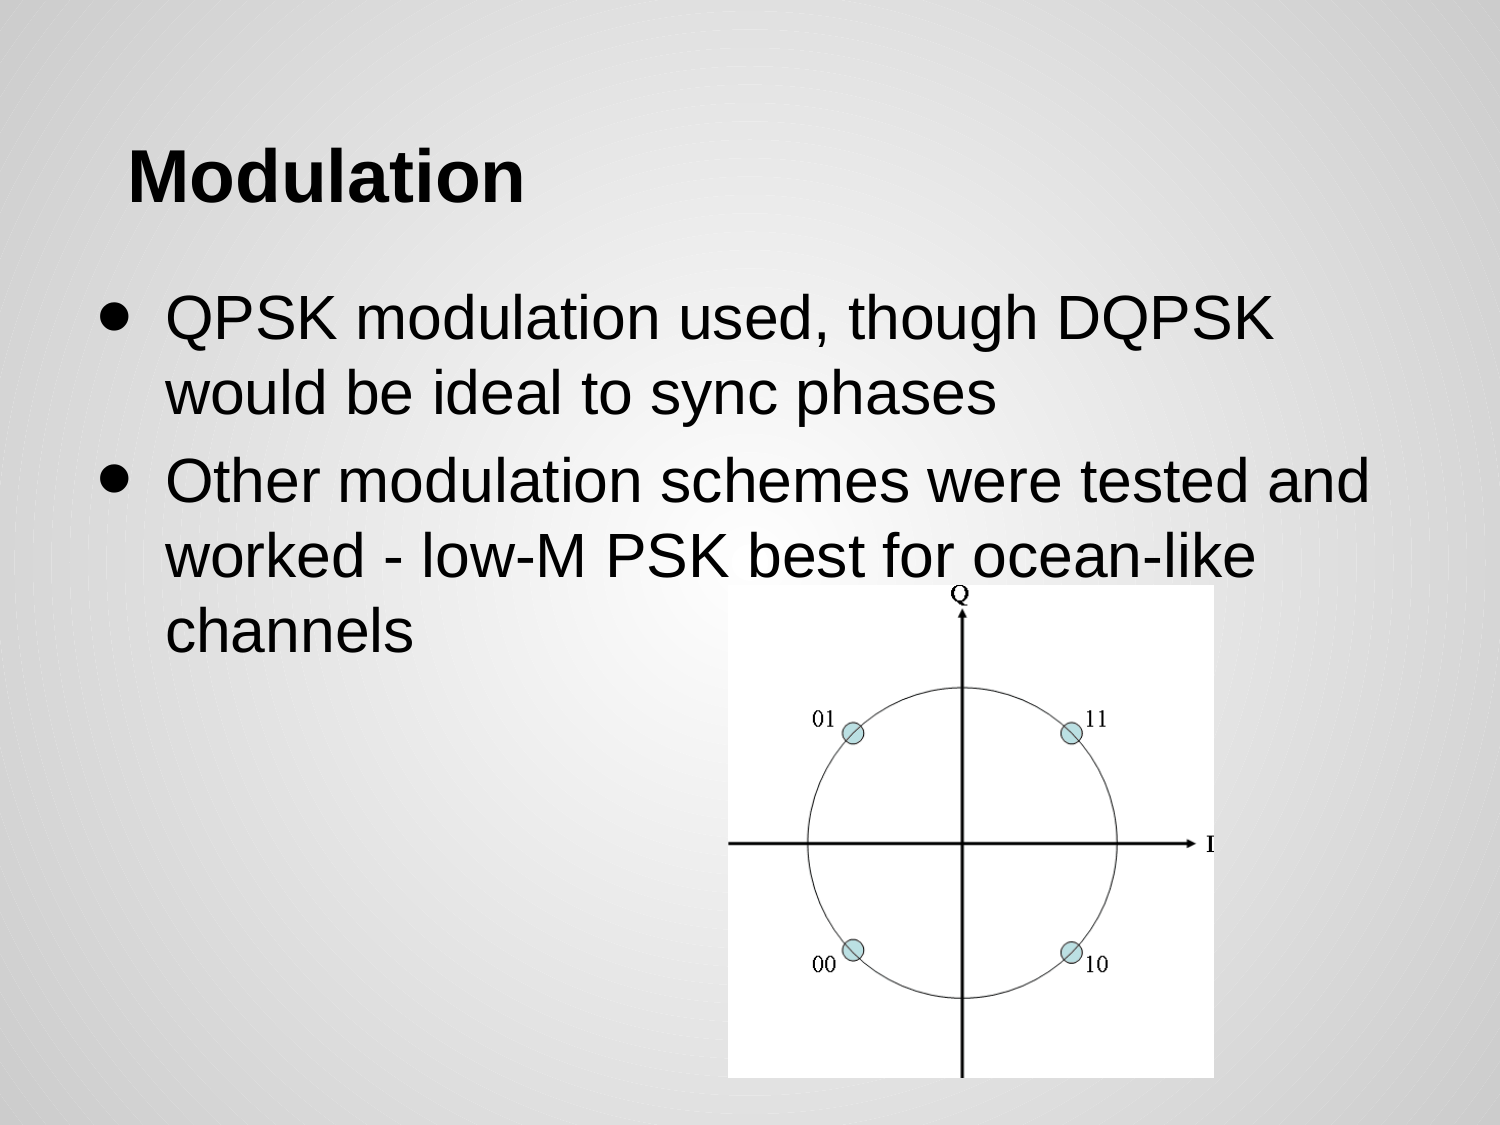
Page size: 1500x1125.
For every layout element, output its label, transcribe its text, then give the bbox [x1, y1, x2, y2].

title Modulation [75, 45, 1425, 233]
list QPSK modulation used, though DQPSK would be ideal to sync phases Other modulation schemes were tested and worked - low-M PSK best for ocean-like channels [75, 262, 1424, 1078]
text_box [728, 585, 1214, 1078]
